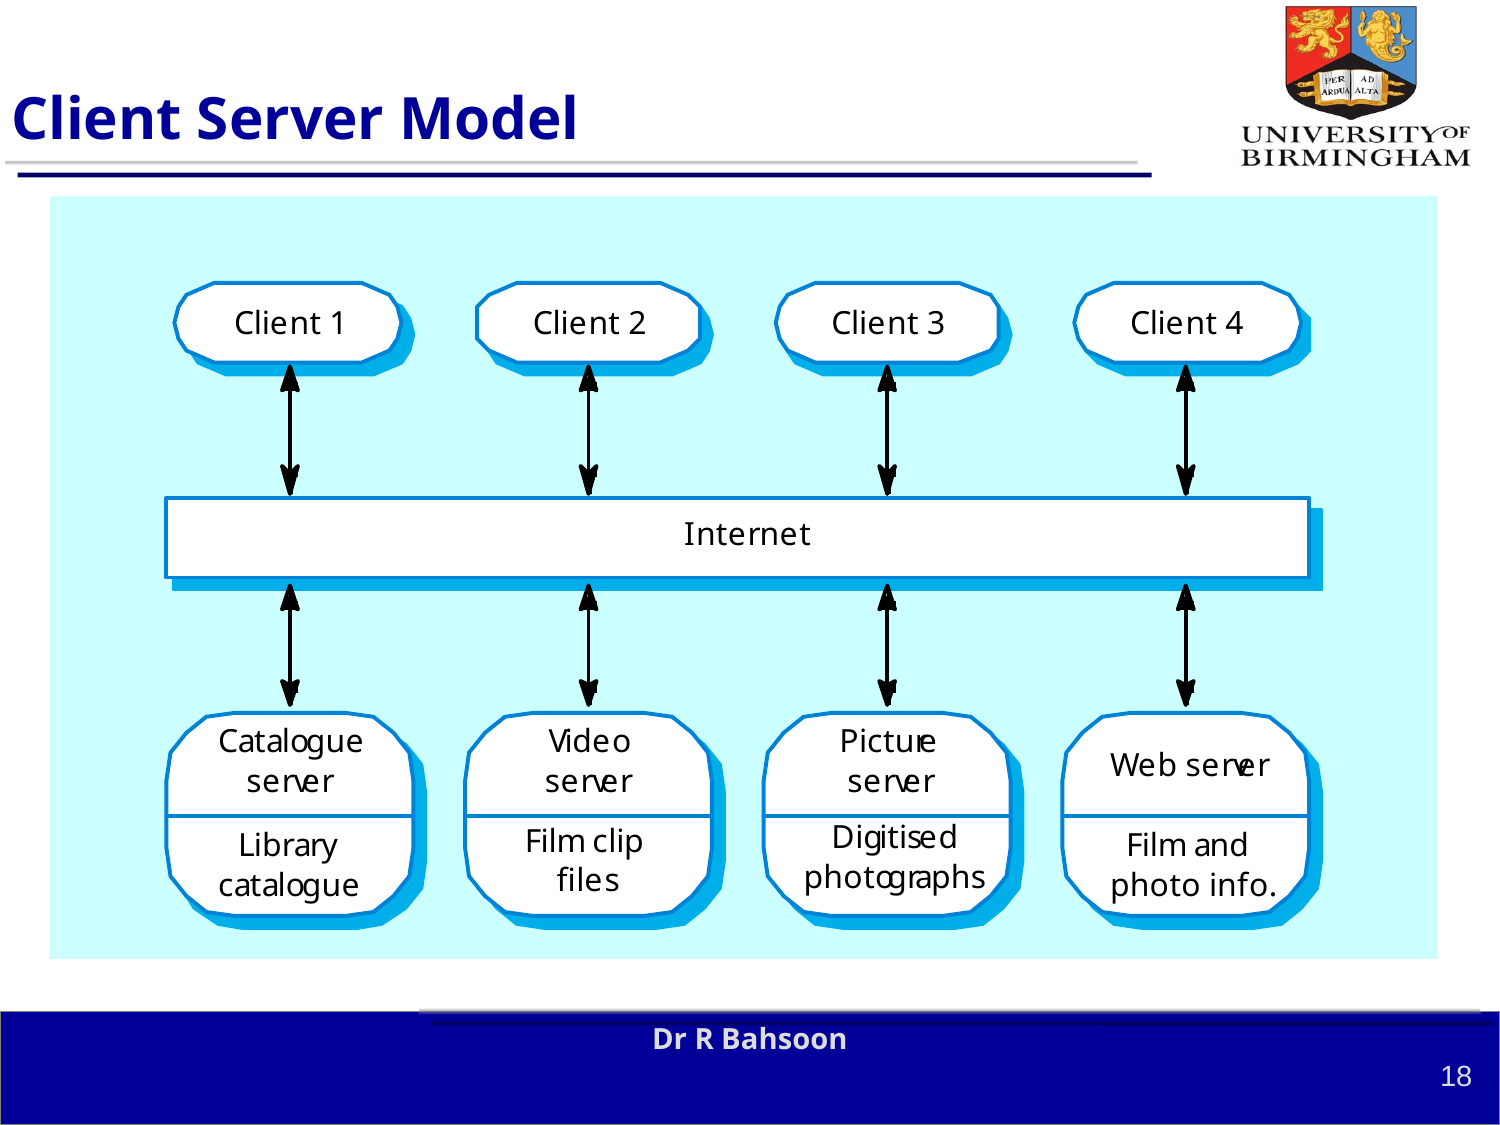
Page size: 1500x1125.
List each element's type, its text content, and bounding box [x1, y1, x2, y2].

slide_number 18 [1125, 1050, 1488, 1113]
footer Dr R Bahsoon [437, 1012, 1063, 1091]
title Client Server Model [0, 0, 1140, 175]
picture [162, 278, 1326, 932]
text_box [50, 196, 1438, 959]
picture [1208, 0, 1500, 188]
